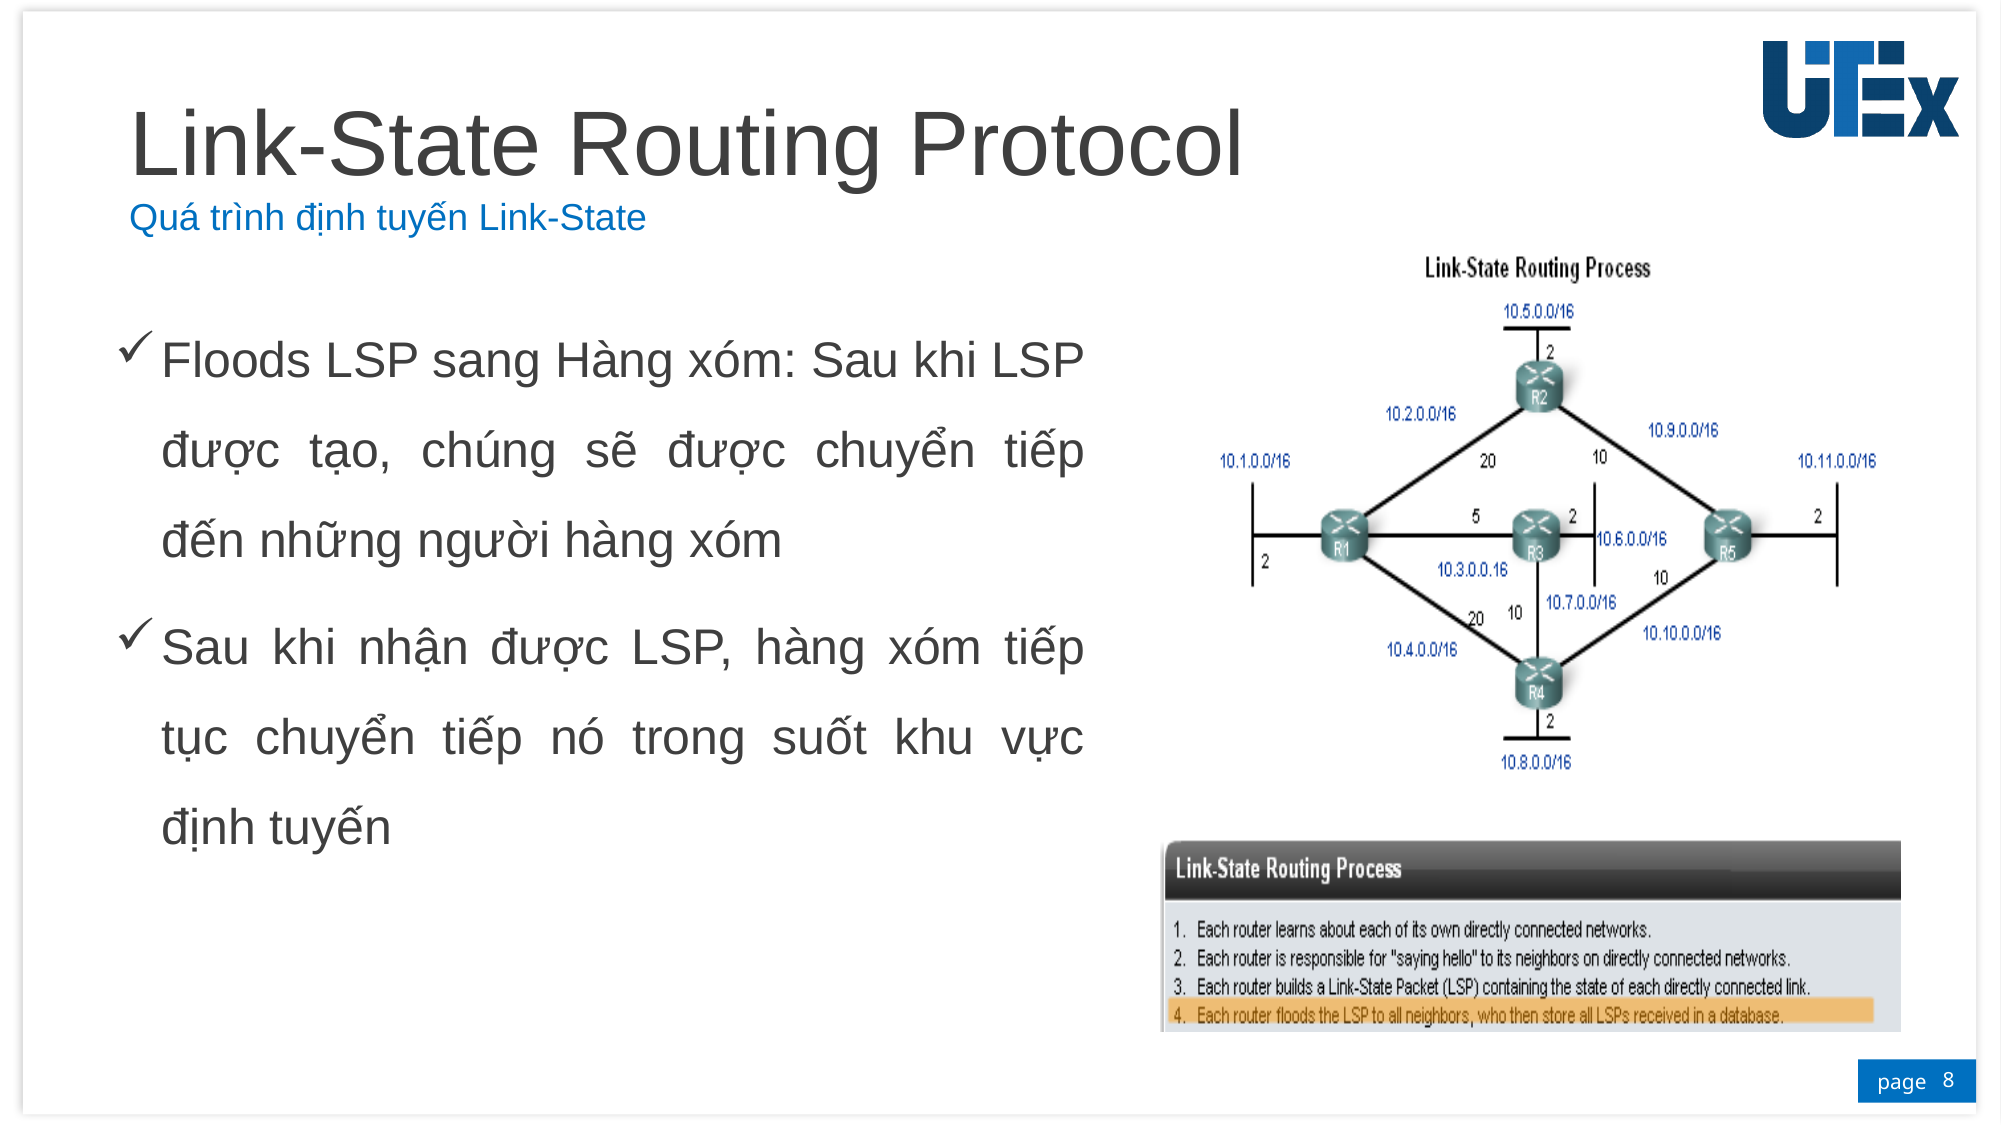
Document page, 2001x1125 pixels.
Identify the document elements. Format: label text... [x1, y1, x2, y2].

picture [1763, 41, 1959, 138]
text_box Floods LSP sang Hàng xóm: Sau khi LSP được tạo, chúng sẽ được chuyển tiếp đến những người hàng xóm Sau khi nhận được LSP, hàng xóm tiếp tục chuyển tiếp nó trong suốt khu vực định tuyến [100, 290, 1101, 862]
slide_number 8 [1877, 1058, 1970, 1104]
list Quá trình định tuyến Link-State [114, 190, 1764, 250]
picture [1160, 249, 1901, 1032]
title Link-State Routing Protocol [114, 64, 1764, 190]
